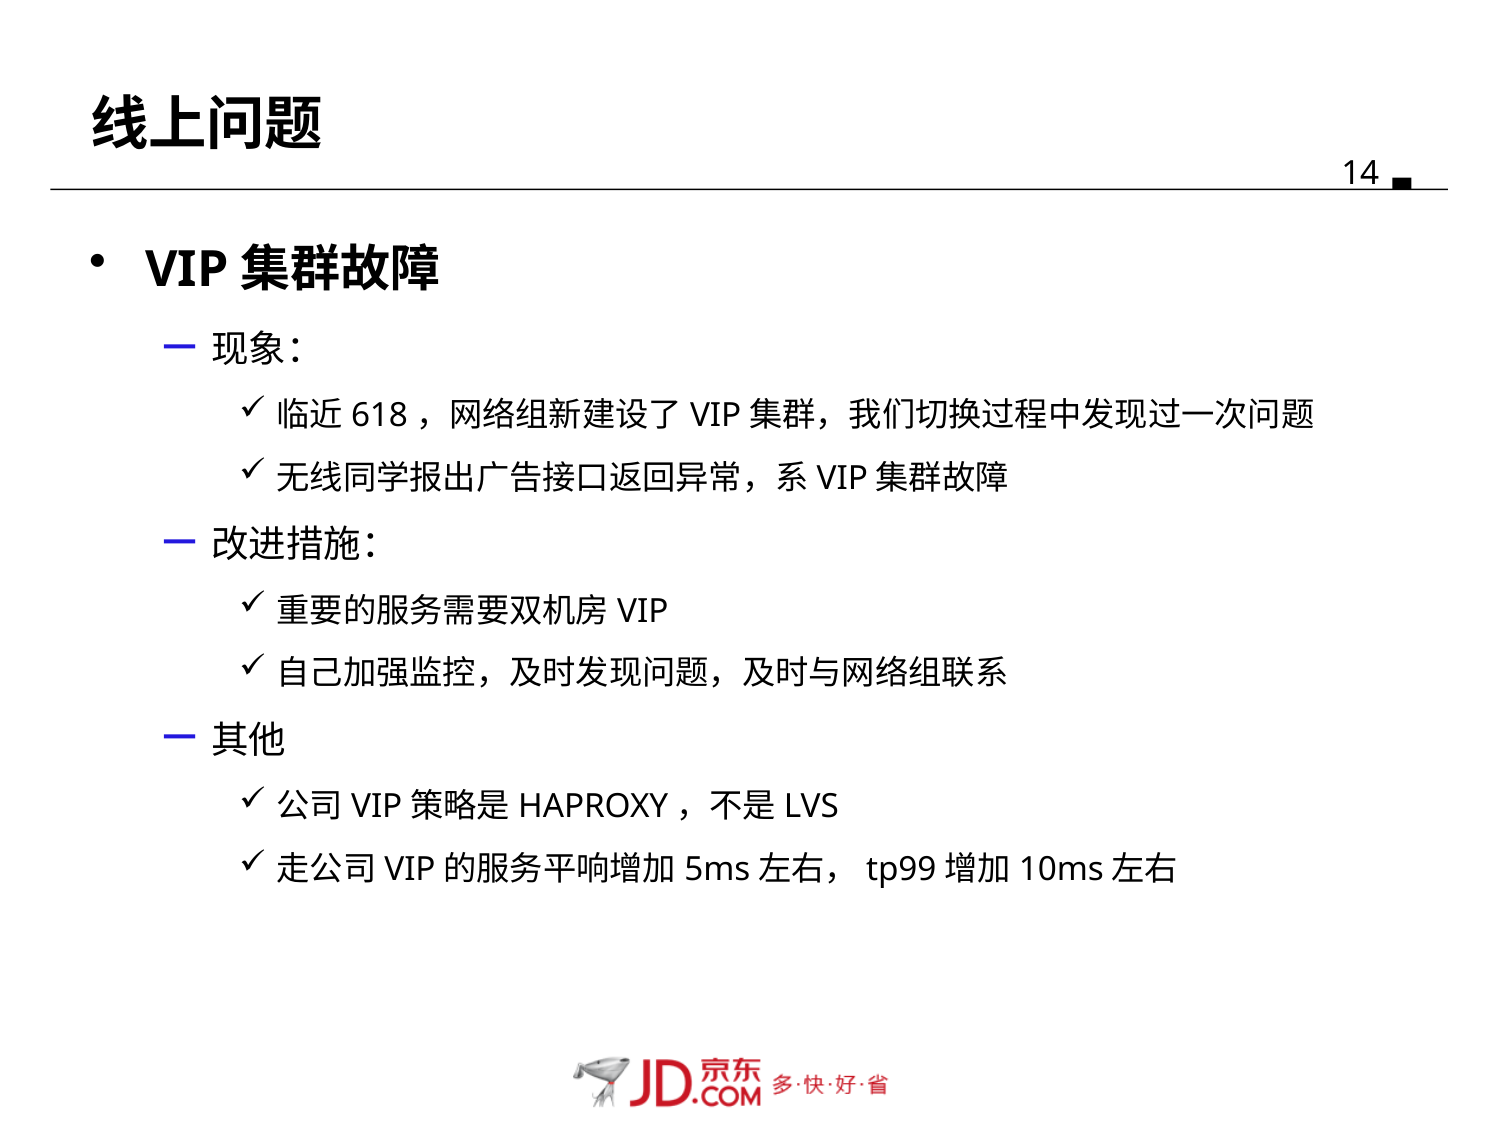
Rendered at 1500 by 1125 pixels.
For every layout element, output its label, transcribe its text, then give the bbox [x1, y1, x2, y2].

picture [572, 1046, 892, 1118]
title 线上问题 [74, 56, 1426, 185]
list VIP集群故障 现象： 临近618，网络组新建设了VIP集群，我们切换过程中发现过一次问题 无线同学报出广告接口返回异常，系VIP集群故障 改进措施： 重要的服务需要双机房VIP 自己加强监控，及时发现问题，及时与网络组联系 其他 公司VIP策略是HAPROXY，不是LVS 走公司VIP的服务平响增加5ms左右，tp99增加10ms左右 [73, 219, 1425, 1024]
